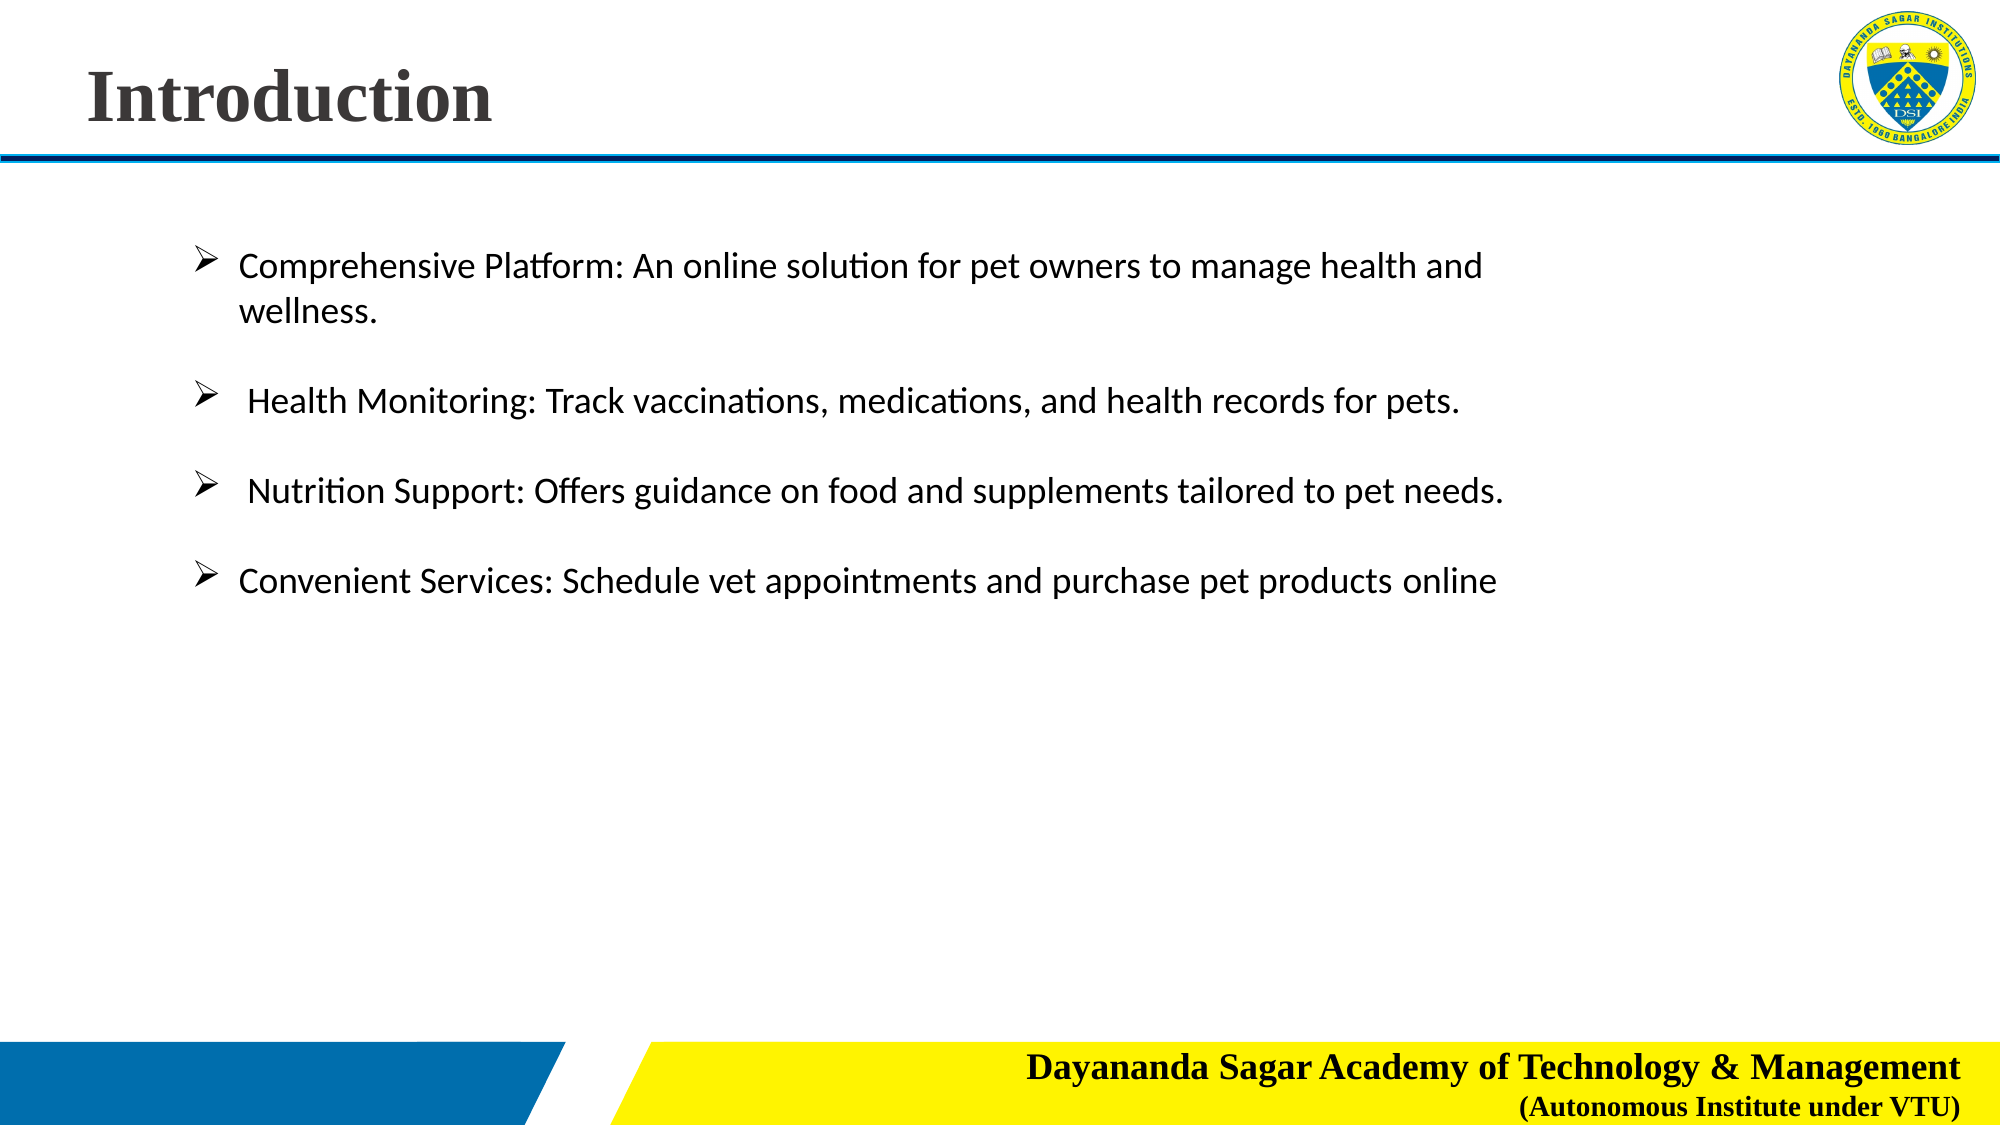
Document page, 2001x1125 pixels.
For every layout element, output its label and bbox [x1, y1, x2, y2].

text_box [0, 11, 2000, 1125]
